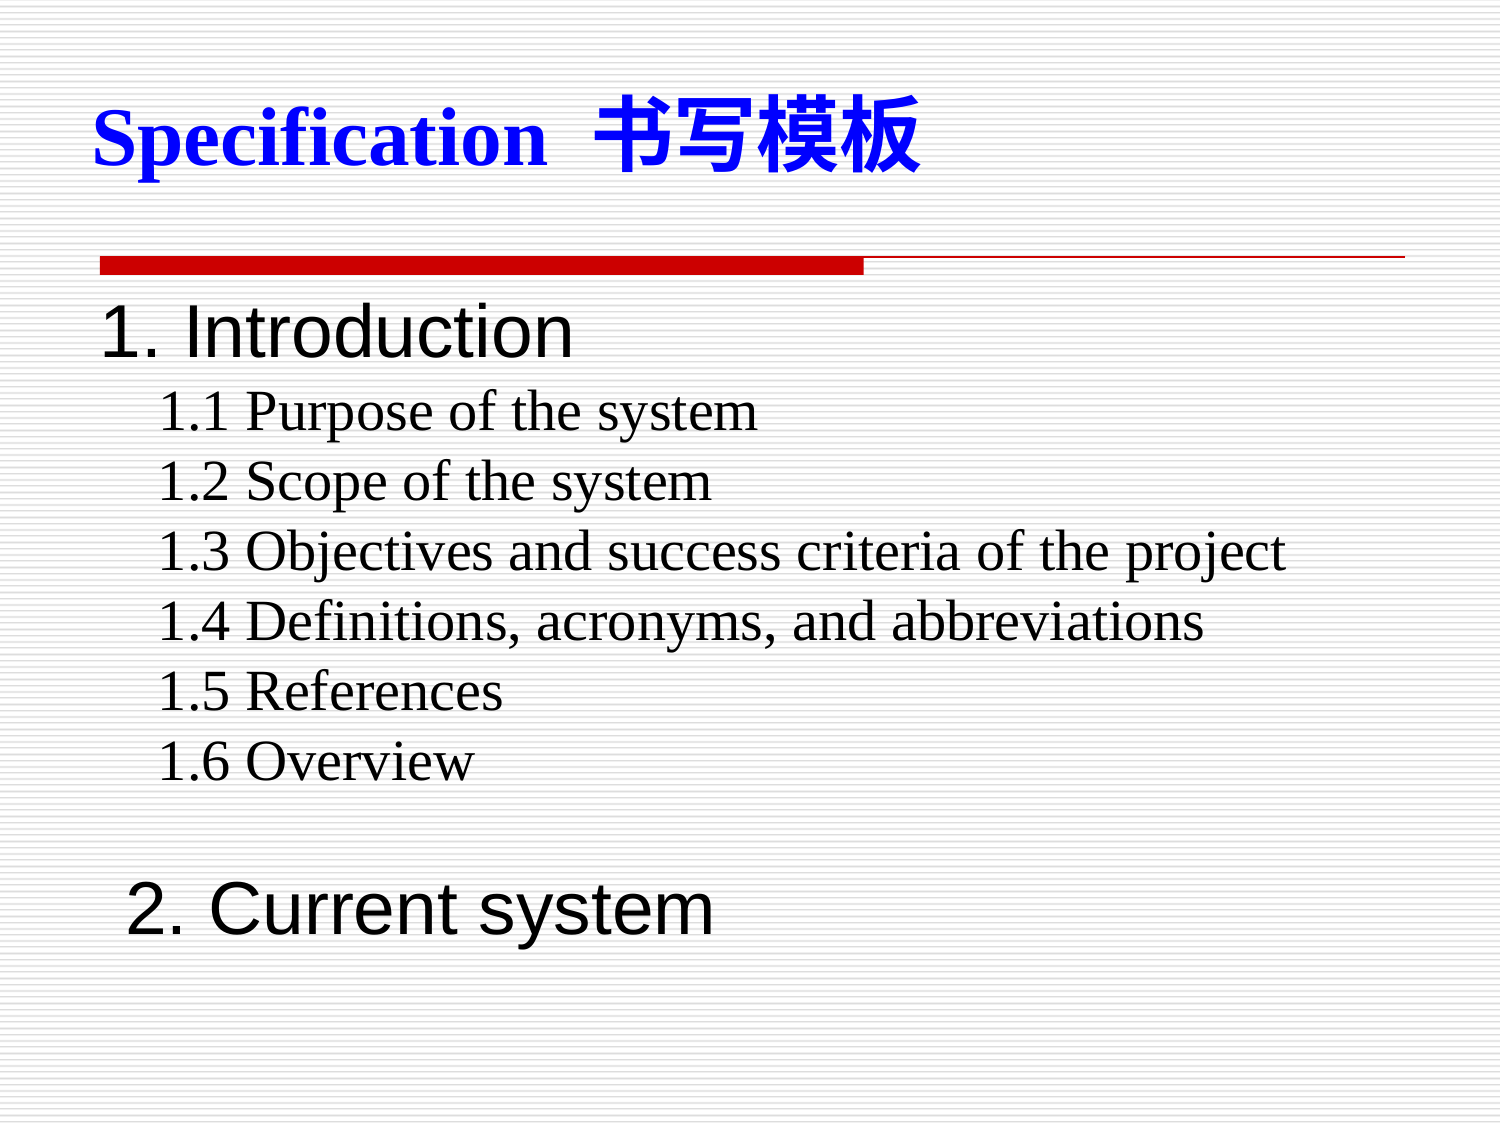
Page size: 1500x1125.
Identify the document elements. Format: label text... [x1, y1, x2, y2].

text_box 1. Introduction 1.1 Purpose of the system 1.2 Scope of the system 1.3 Objectives and success criteria of the project 1.4 Definitions, acronyms, and abbreviations 1.5 References 1.6 Overview [100, 282, 1288, 793]
text_box 2. Current system [124, 842, 743, 953]
text_box Specification 书写模板 [91, 82, 924, 183]
picture [0, 0, 1500, 1125]
